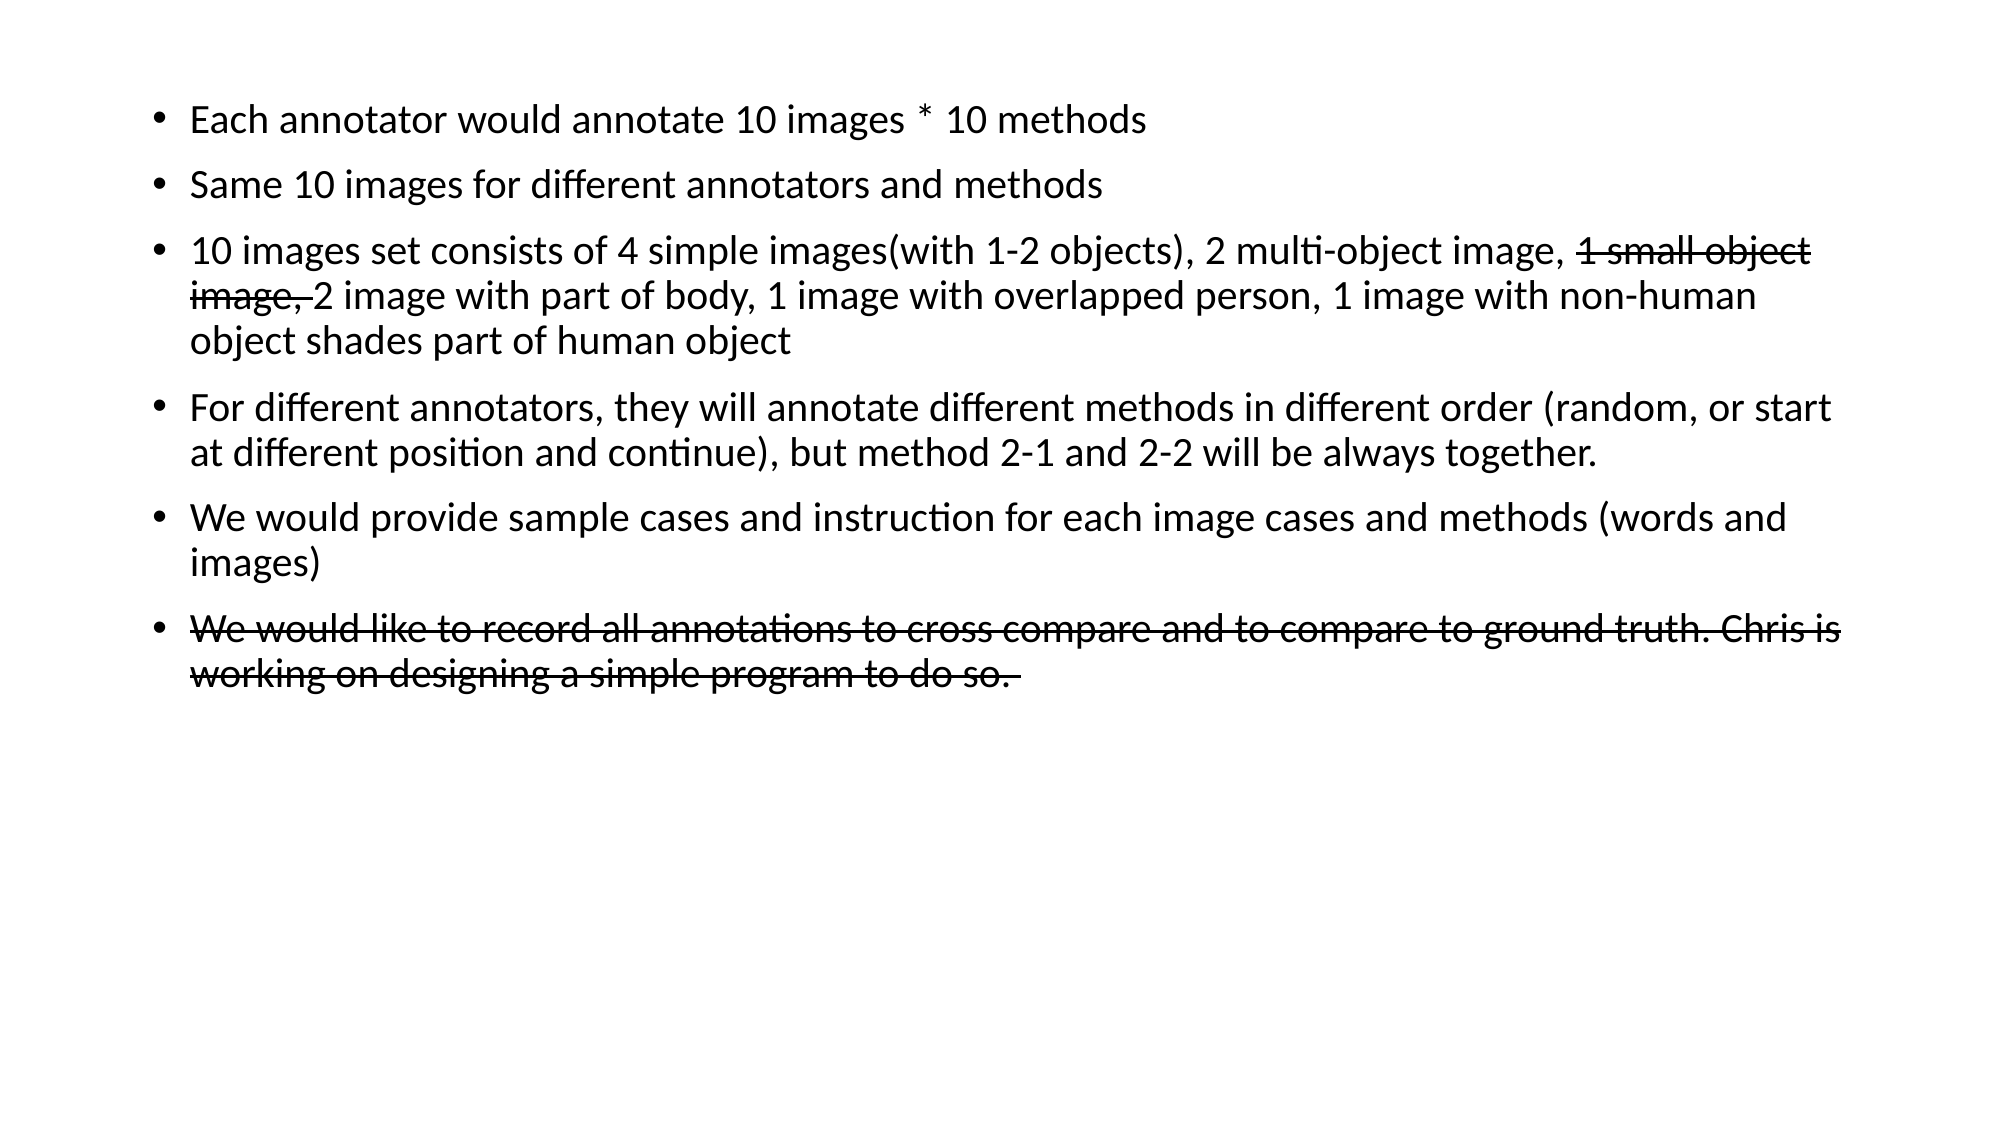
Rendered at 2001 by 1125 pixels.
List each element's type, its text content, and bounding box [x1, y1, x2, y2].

list Each annotator would annotate 10 images * 10 methods Same 10 images for different annotators and methods 10 images set consists of 4 simple images(with 1-2 objects), 2 multi-object image, 1 small object image, 2 image with part of body, 1 image with overlapped person, 1 image with non-human object shades part of human object For different annotators, they will annotate different methods in different order (random, or start at different position and continue), but method 2-1 and 2-2 will be always together. We would provide sample cases and instruction for each image cases and methods (words and images) We would like to record all annotations to cross compare and to compare to ground truth. Chris is working on designing a simple program to do so. [137, 89, 1863, 1014]
